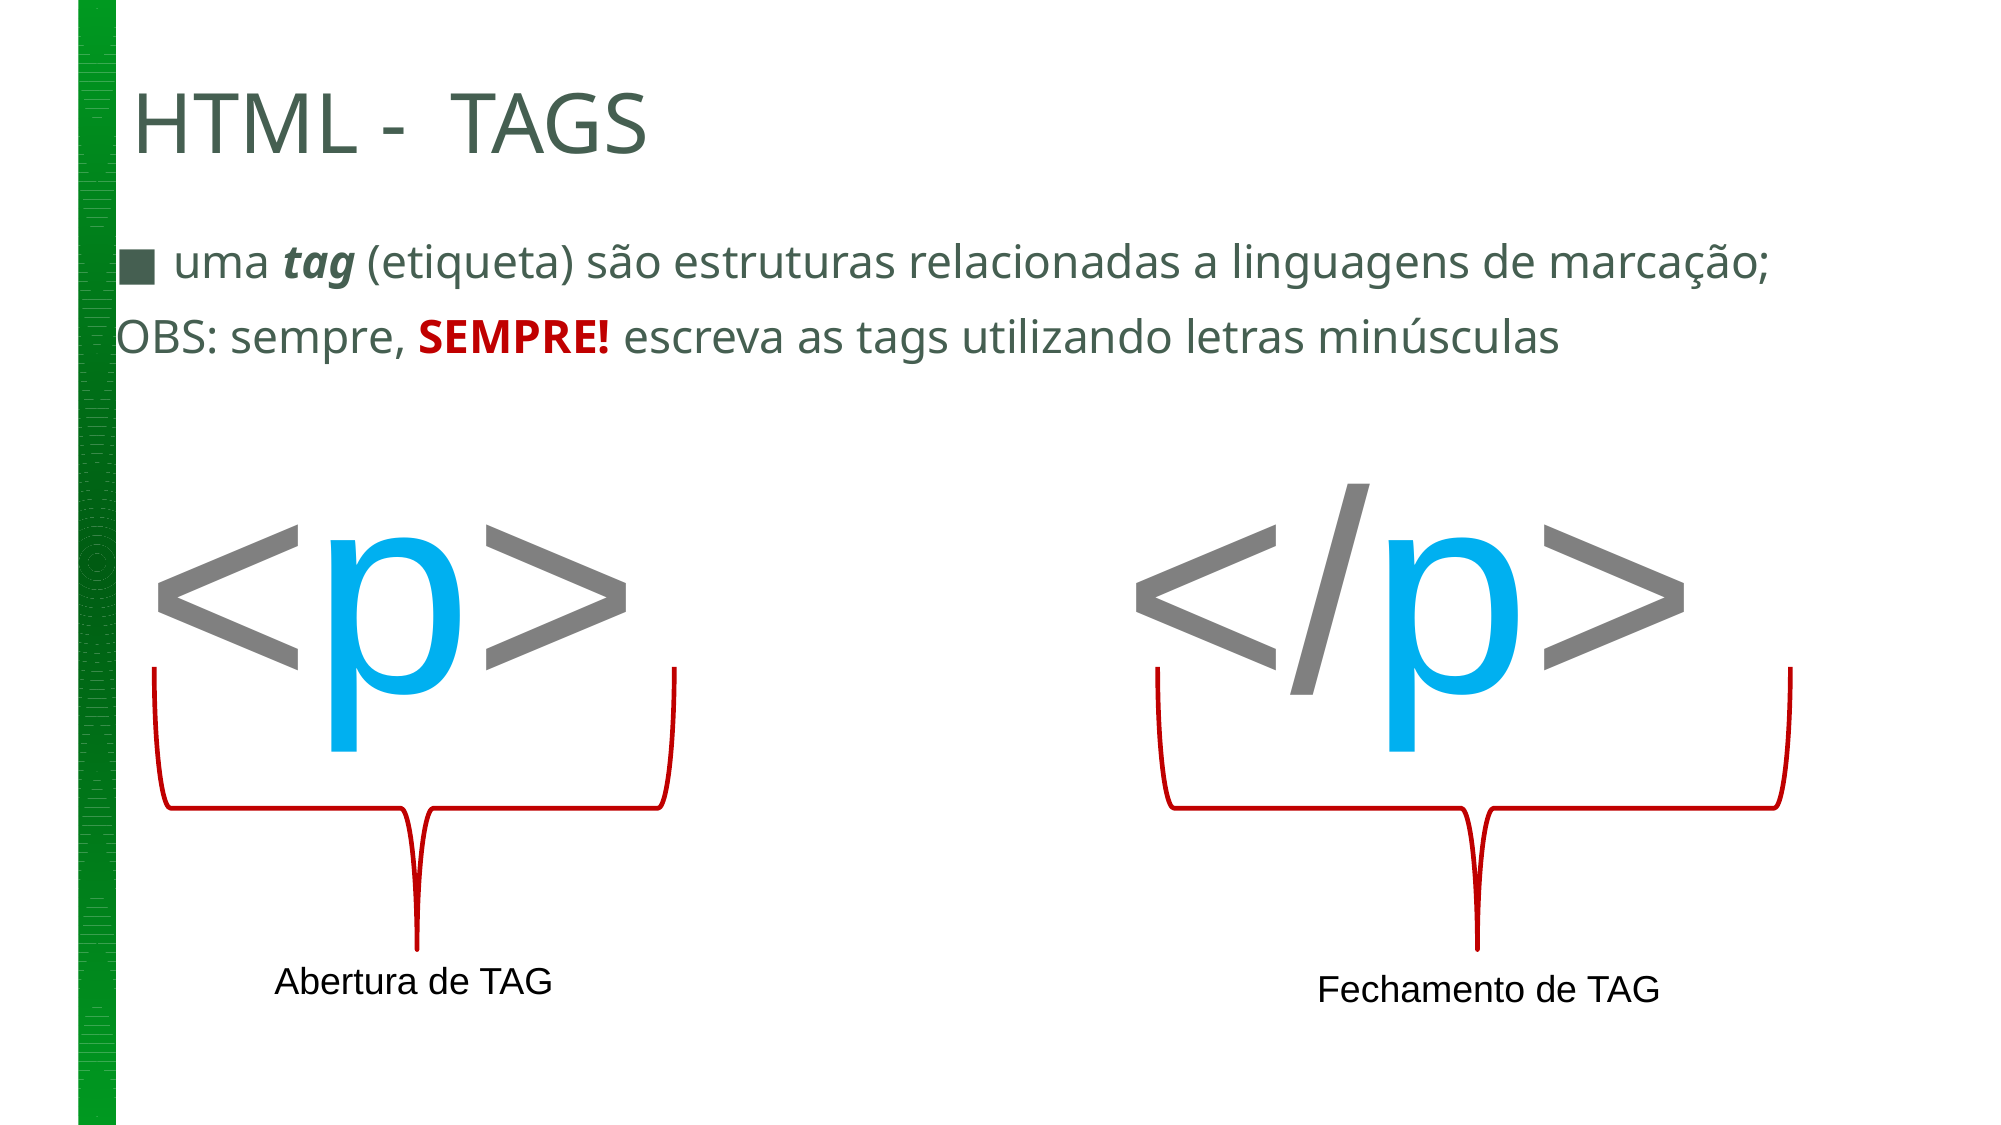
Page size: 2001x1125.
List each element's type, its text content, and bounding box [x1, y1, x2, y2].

text_box Fechamento de TAG [1302, 957, 1677, 1018]
title HTML - TAGS [116, 74, 1872, 187]
list uma tag (etiqueta) são estruturas relacionadas a linguagens de marcação; OBS: sempre, SEMPRE! escreva as tags utilizando letras minúsculas [100, 229, 1887, 411]
text_box [153, 666, 675, 949]
text_box <p> [129, 398, 735, 758]
text_box Abertura de TAG [259, 949, 569, 1010]
text_box [1157, 666, 1791, 951]
text_box </p> [1107, 398, 1871, 758]
